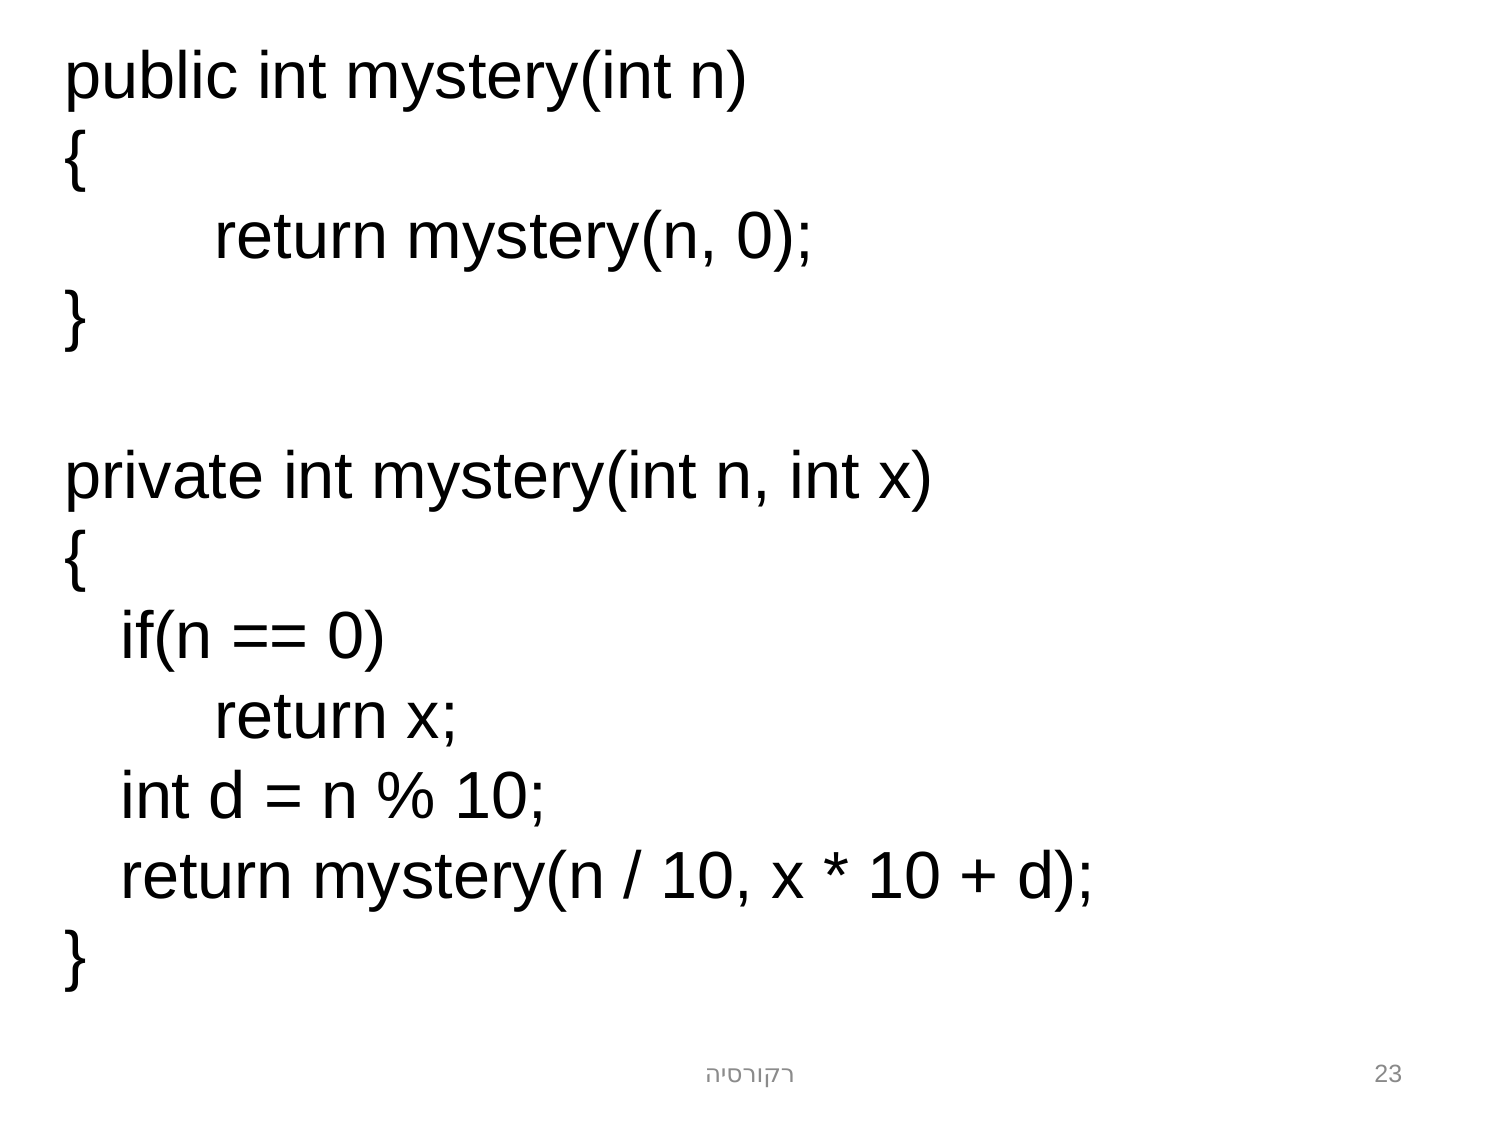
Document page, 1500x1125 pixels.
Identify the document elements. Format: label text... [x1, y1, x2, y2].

text_box public int mystery(int n) { return mystery(n, 0); } [50, 24, 1375, 360]
footer רקורסיה [512, 1042, 988, 1103]
text_box private int mystery(int n, int x) { if(n == 0) return x; int d = n % 10; return mystery(n / 10, x * 10 + d); } [50, 424, 1363, 1000]
slide_number 23 [1359, 1042, 1425, 1103]
